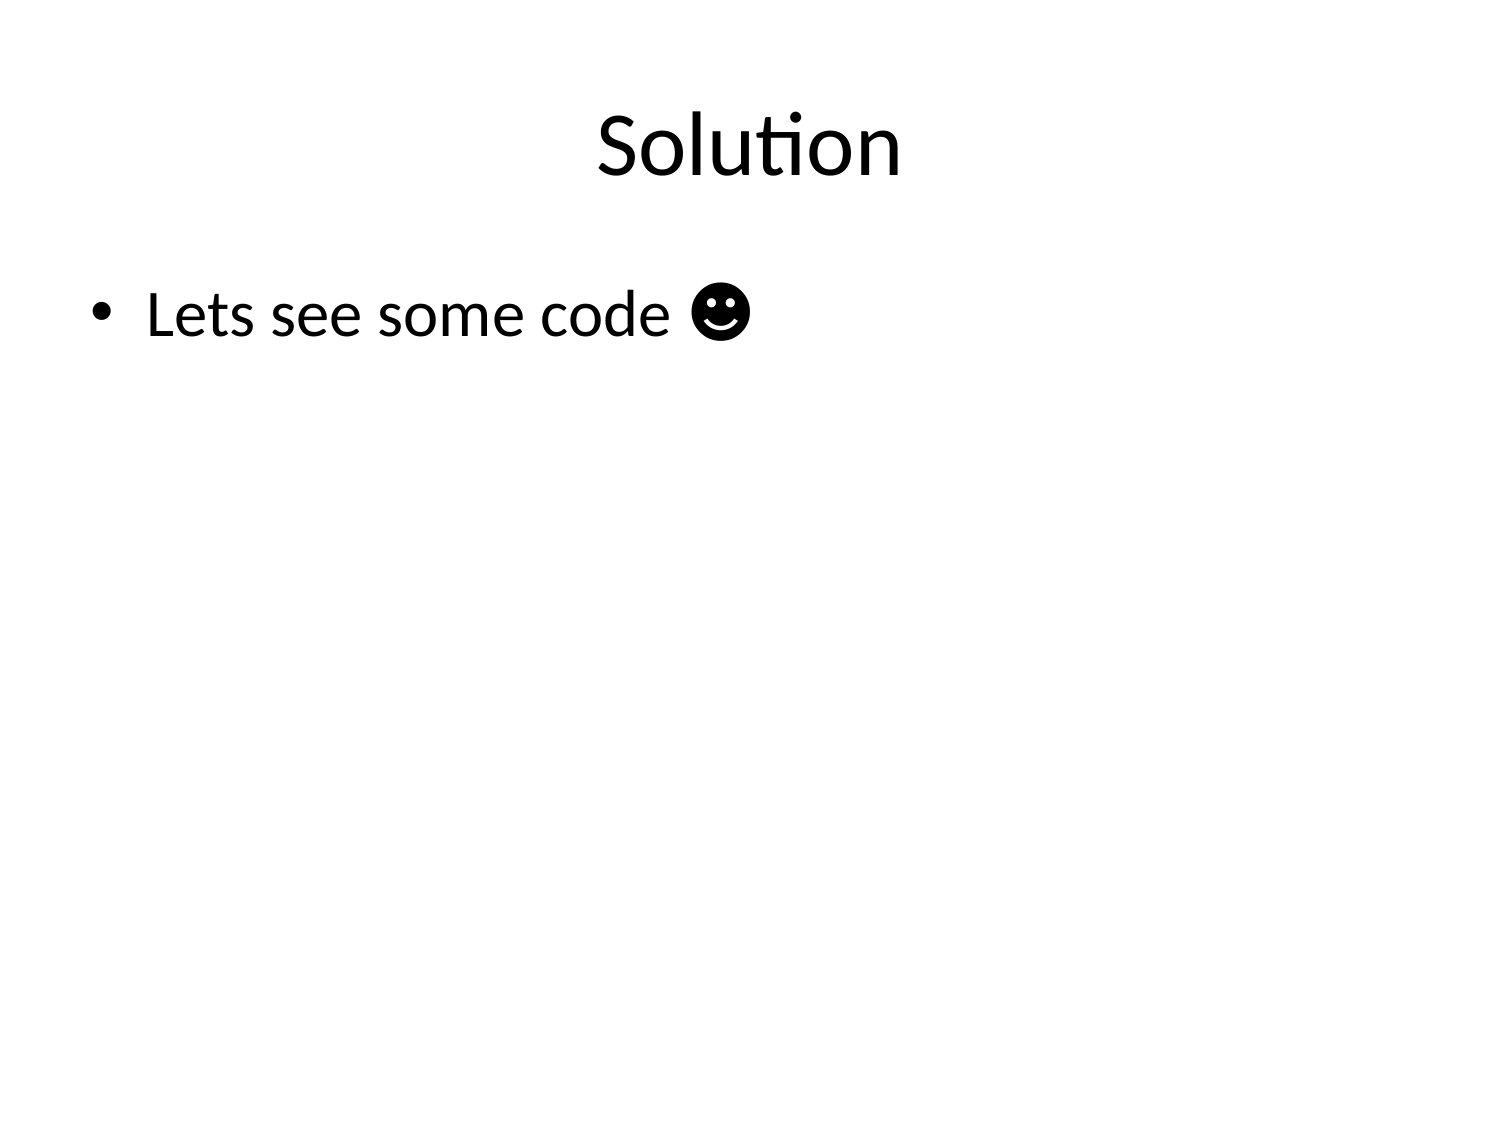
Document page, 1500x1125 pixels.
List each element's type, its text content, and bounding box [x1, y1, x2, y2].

title Solution [75, 45, 1425, 233]
list Lets see some code ☻ [75, 262, 1425, 1005]
